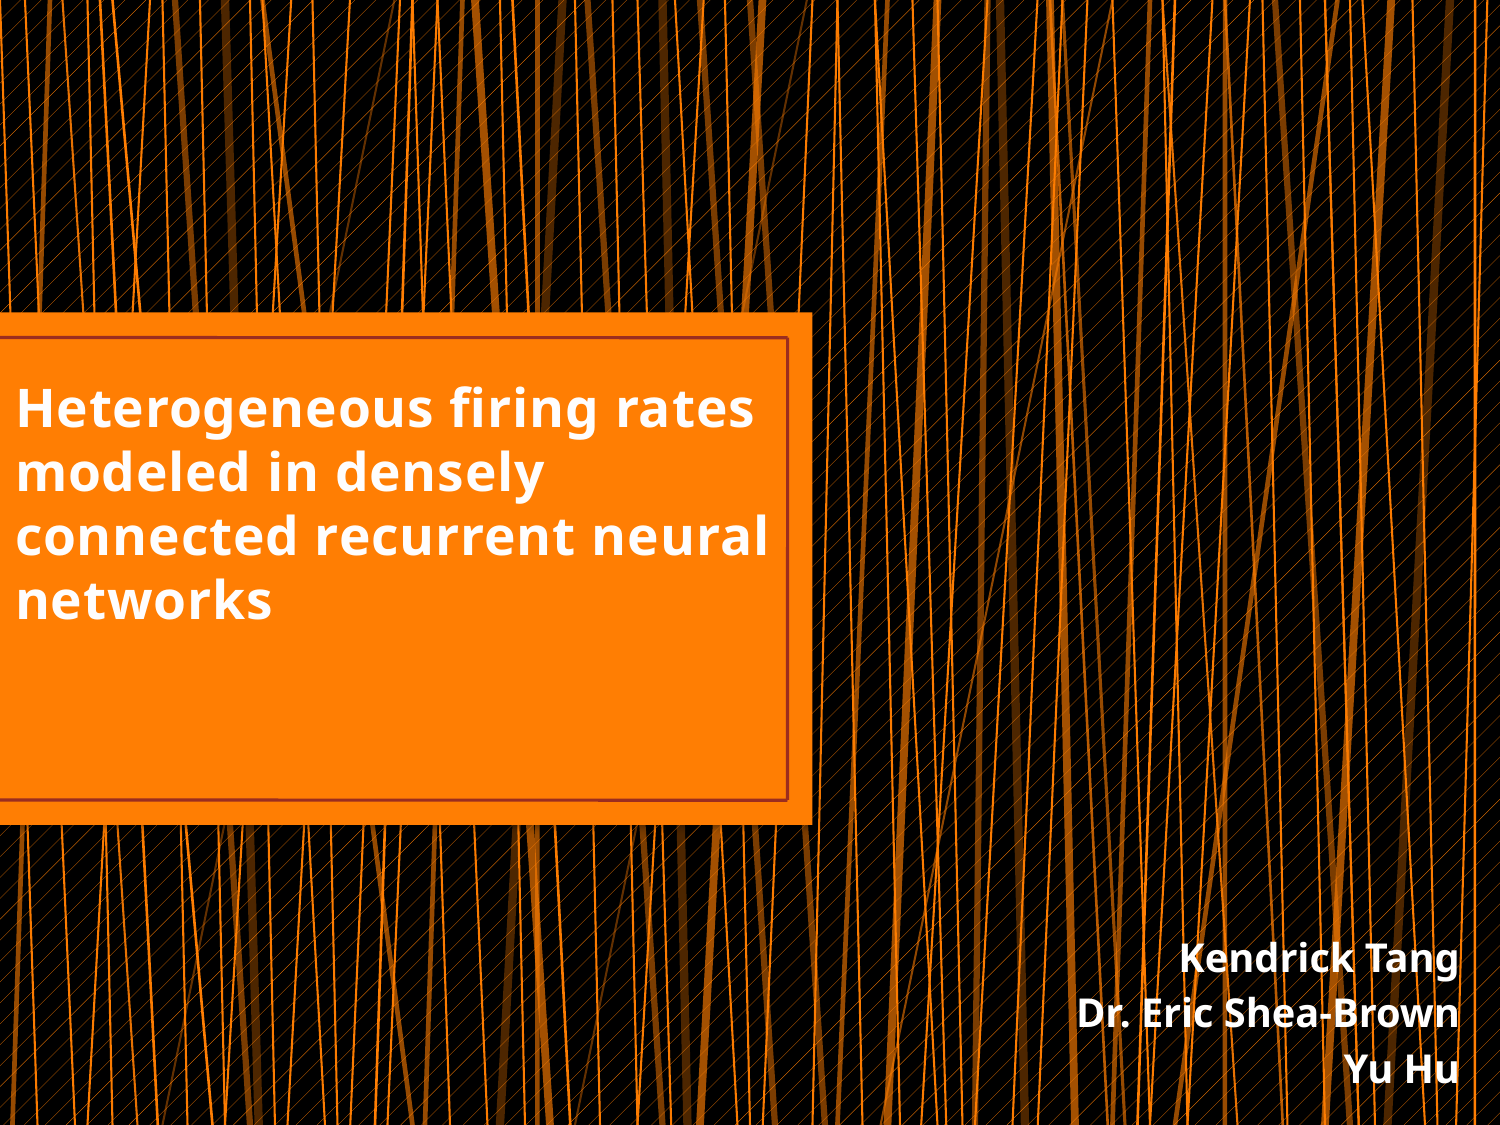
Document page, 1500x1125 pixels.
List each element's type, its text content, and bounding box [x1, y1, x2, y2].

subtitle Kendrick Tang Dr. Eric Shea-Brown Yu Hu [112, 924, 1475, 1100]
title Heterogeneous firing rates modeled in densely connected recurrent neural networks [0, 362, 800, 638]
